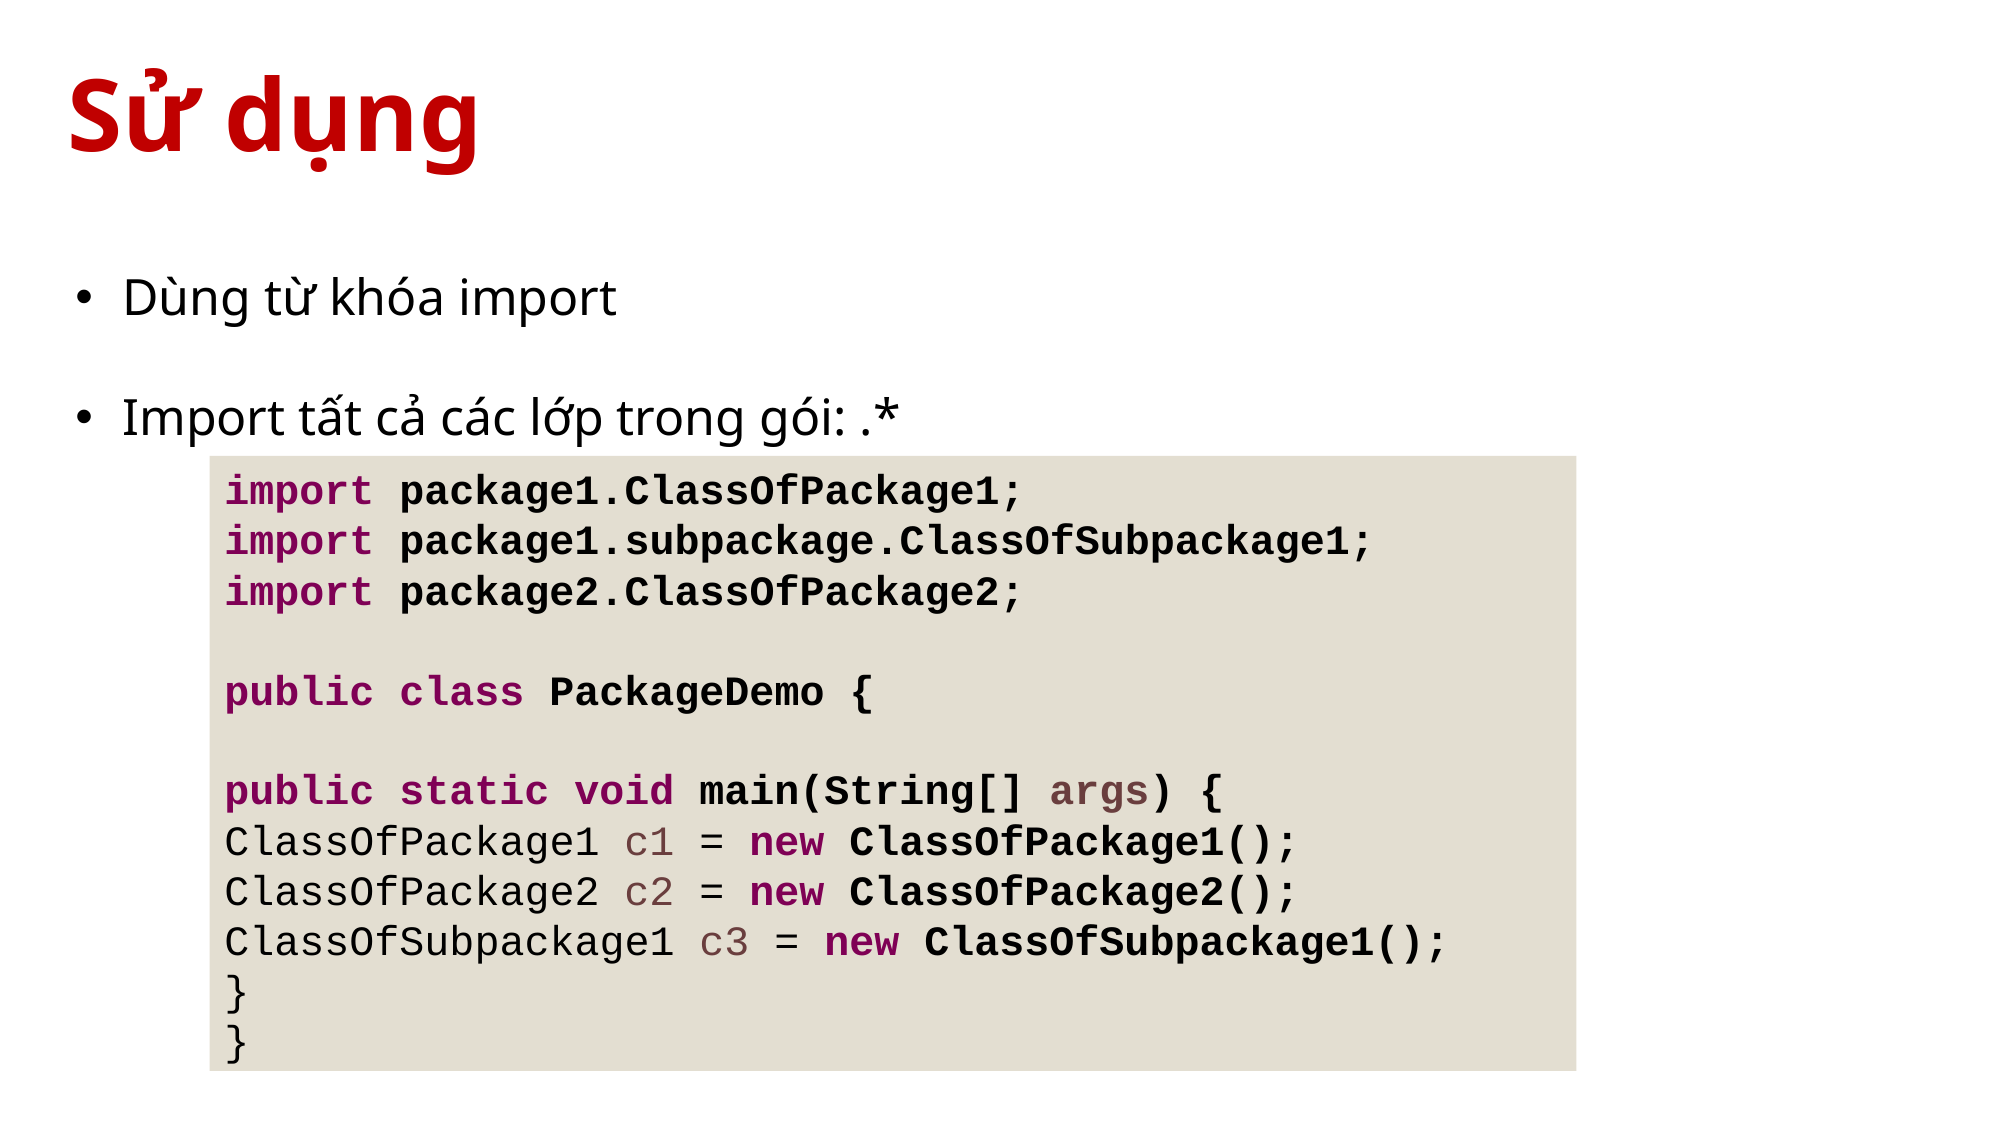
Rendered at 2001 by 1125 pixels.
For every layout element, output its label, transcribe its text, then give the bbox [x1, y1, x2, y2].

text_box import package1.ClassOfPackage1; import package1.subpackage.ClassOfSubpackage1; import package2.ClassOfPackage2; public class PackageDemo { public static void main(String[] args) { ClassOfPackage1 c1 = new ClassOfPackage1(); ClassOfPackage2 c2 = new ClassOfPackage2(); ClassOfSubpackage1 c3 = new ClassOfSubpackage1(); } } [209, 455, 1577, 1071]
text_box Dùng từ khóa import Import tất cả các lớp trong gói: .* [60, 198, 917, 454]
title Sử dụng [67, 90, 1933, 151]
